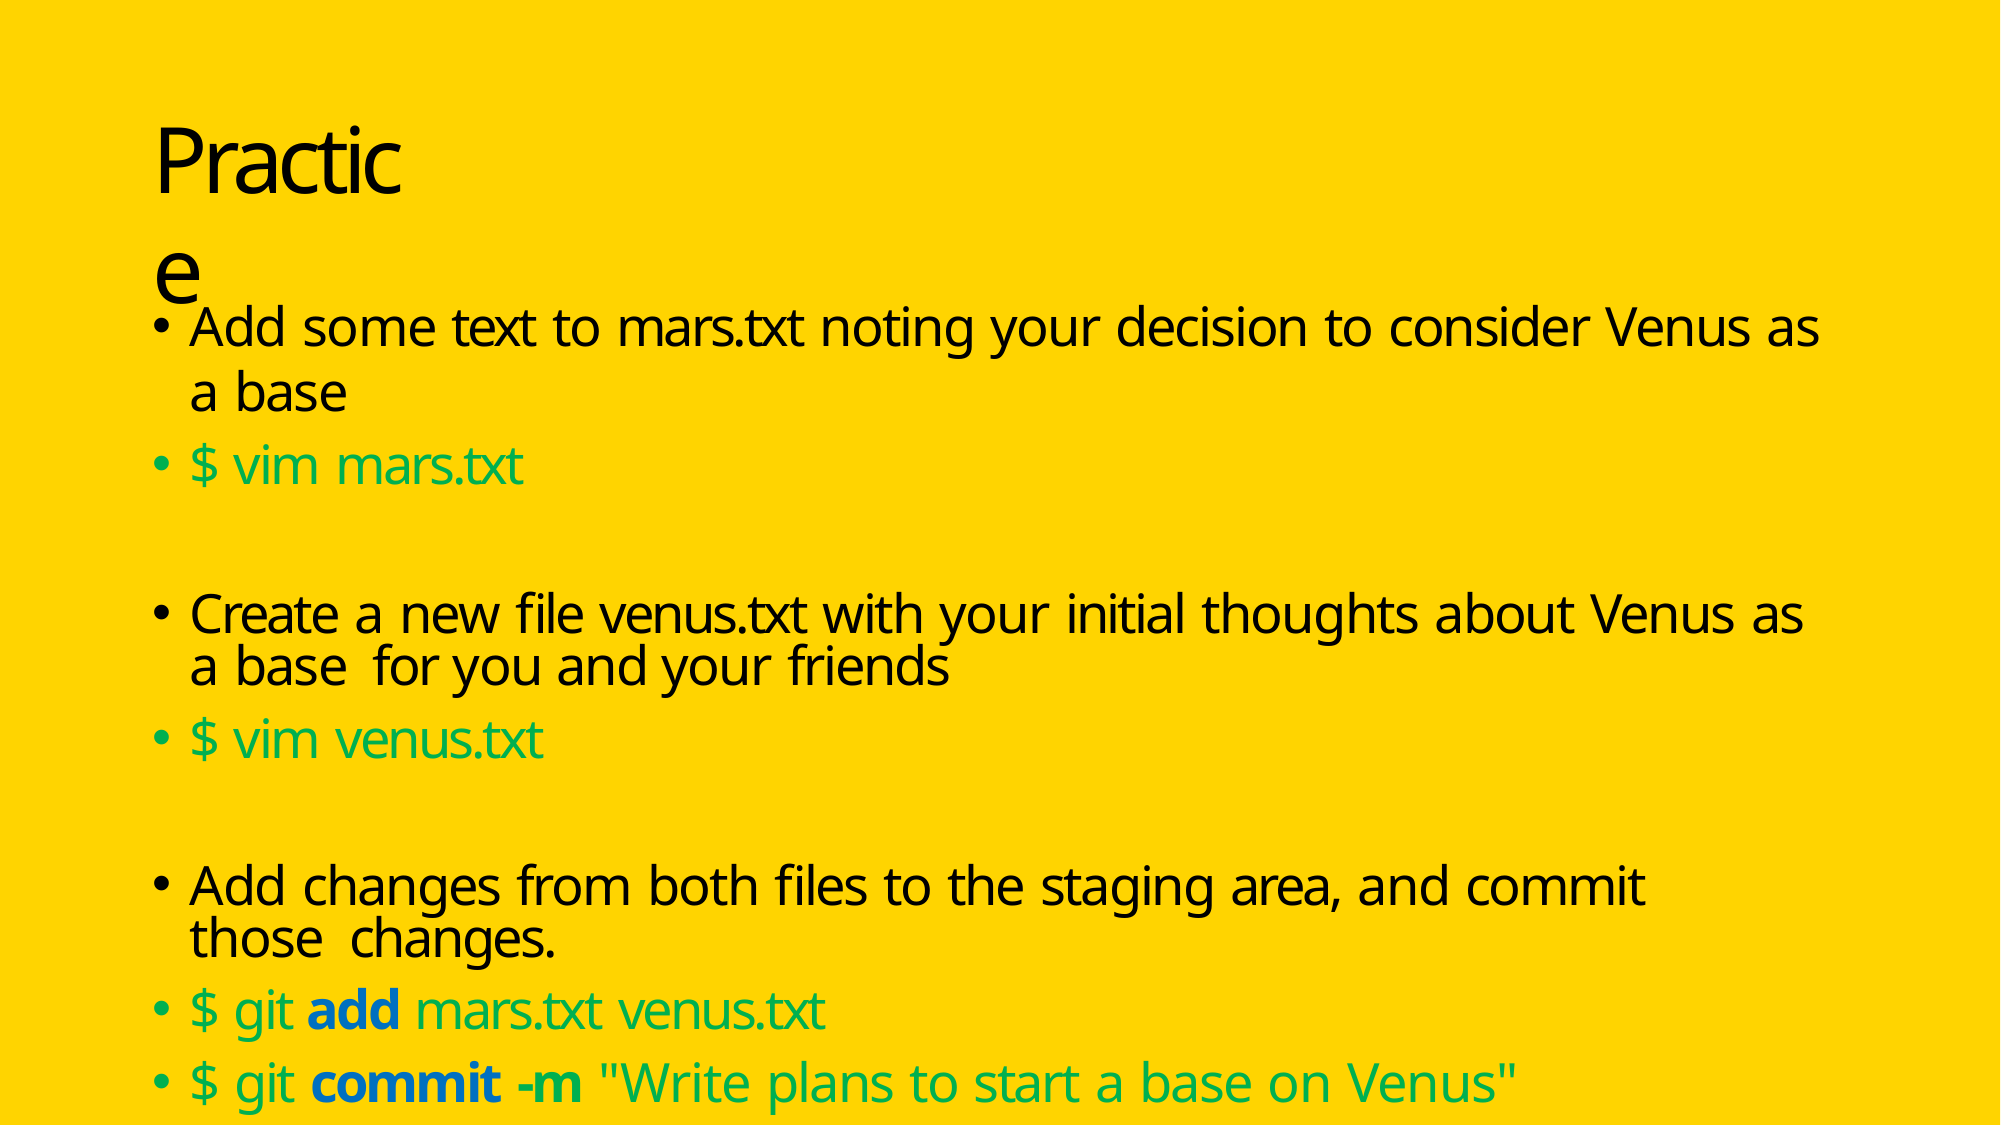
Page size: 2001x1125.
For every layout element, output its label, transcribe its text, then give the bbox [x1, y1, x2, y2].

title Practice [150, 100, 448, 282]
text_box Add some text to mars.txt noting your decision to consider Venus as a base $ vim mars.txt Create a new file venus.txt with your initial thoughts about Venus as a base for you and your friends $ vim venus.txt Add changes from both files to the staging area, and commit those changes. $ git add mars.txt venus.txt $ git commit -m "Write plans to start a base on Venus" [150, 282, 1840, 1114]
